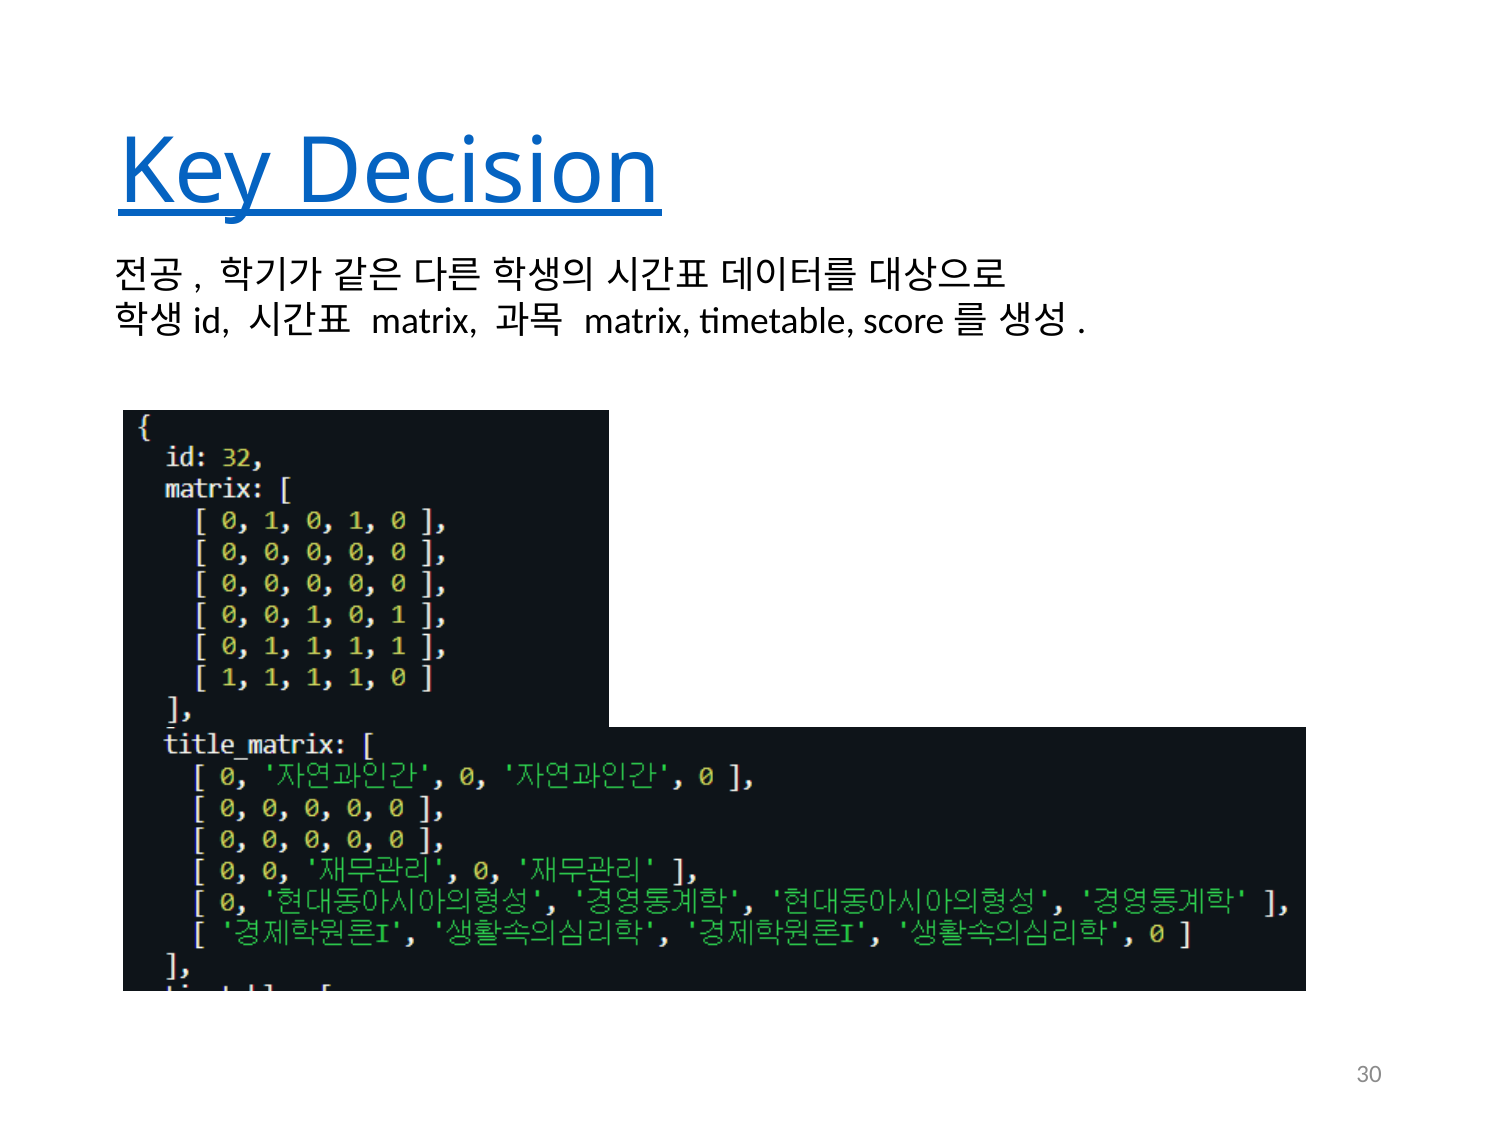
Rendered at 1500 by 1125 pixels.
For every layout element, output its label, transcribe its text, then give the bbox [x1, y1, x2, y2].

picture [123, 410, 1306, 991]
title Key Decision [103, 59, 1397, 278]
slide_number 30 [1059, 1042, 1397, 1103]
text_box 전공, 학기가 같은 다른 학생의 시간표 데이터를 대상으로 학생id, 시간표 matrix, 과목 matrix, timetable, score를 생성. [100, 243, 1306, 349]
